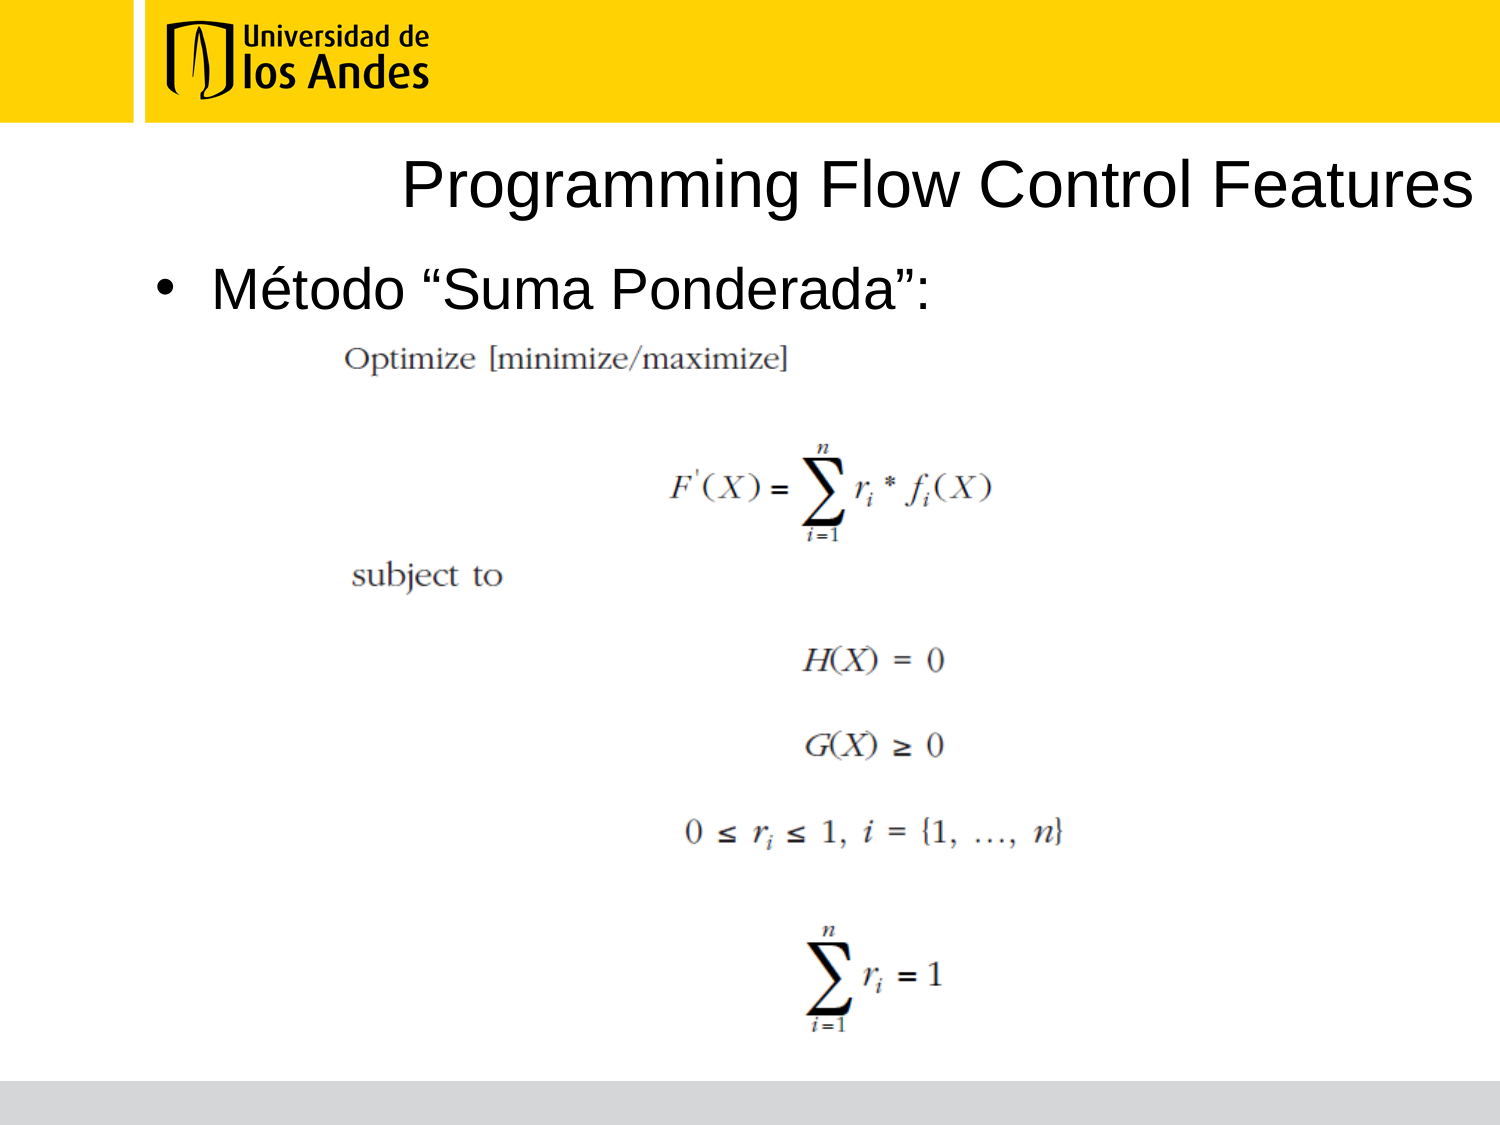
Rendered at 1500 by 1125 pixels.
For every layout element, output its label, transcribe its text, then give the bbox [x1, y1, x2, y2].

title Programming Flow Control Features [140, 125, 1491, 238]
picture [337, 337, 1074, 1041]
picture [0, 0, 1500, 1081]
list Método “Suma Ponderada”: [140, 243, 1491, 1101]
